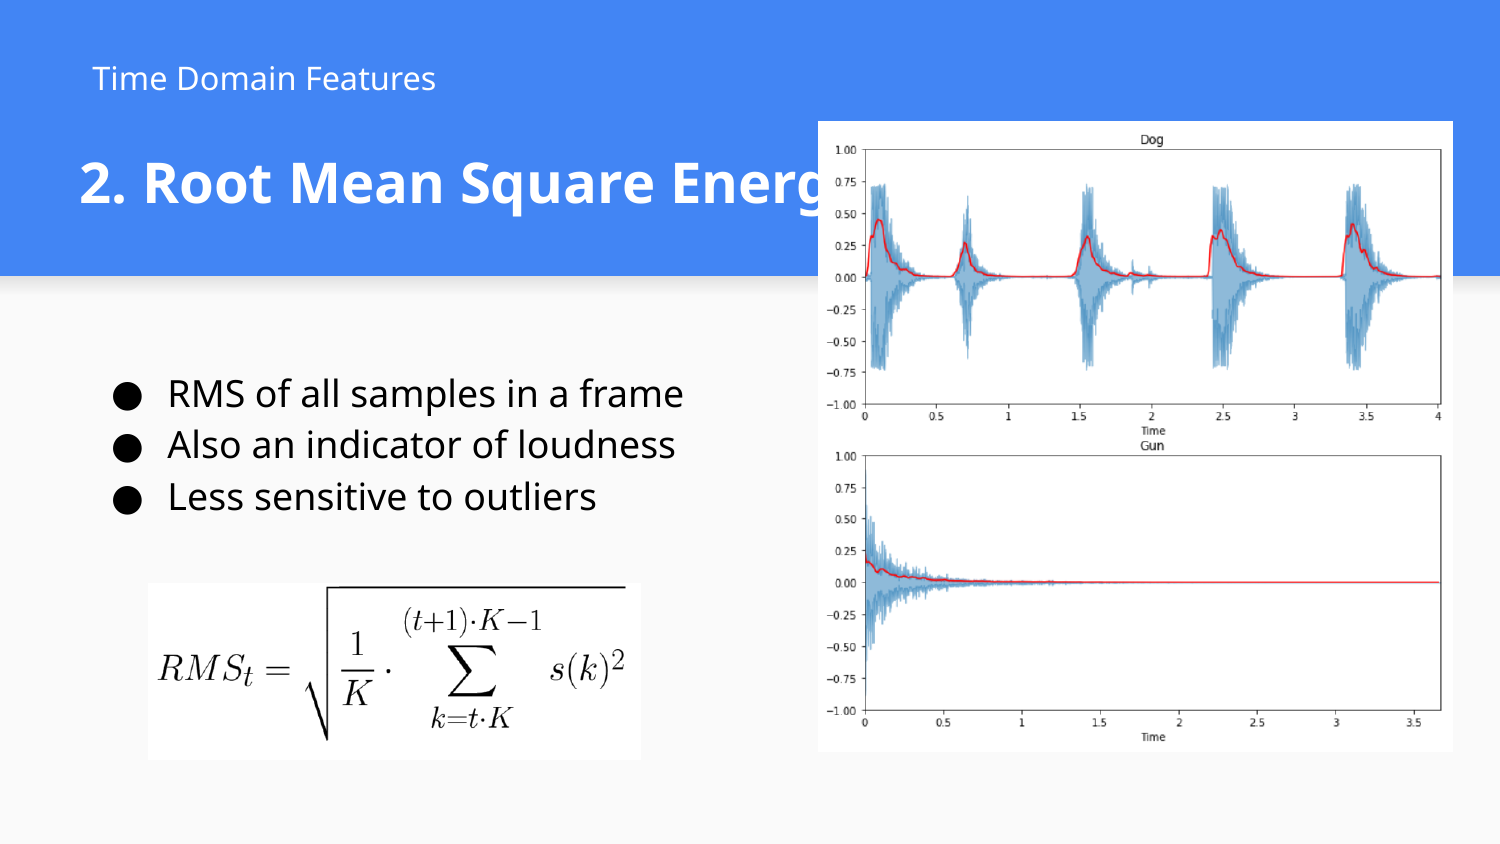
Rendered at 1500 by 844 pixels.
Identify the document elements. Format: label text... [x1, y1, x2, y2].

list RMS of all samples in a frame Also an indicator of loudness Less sensitive to outliers [77, 347, 712, 793]
picture [148, 583, 641, 760]
title Time Domain Features [77, 32, 483, 112]
text_box 2. Root Mean Square Energy [64, 132, 812, 230]
picture [817, 121, 1453, 753]
